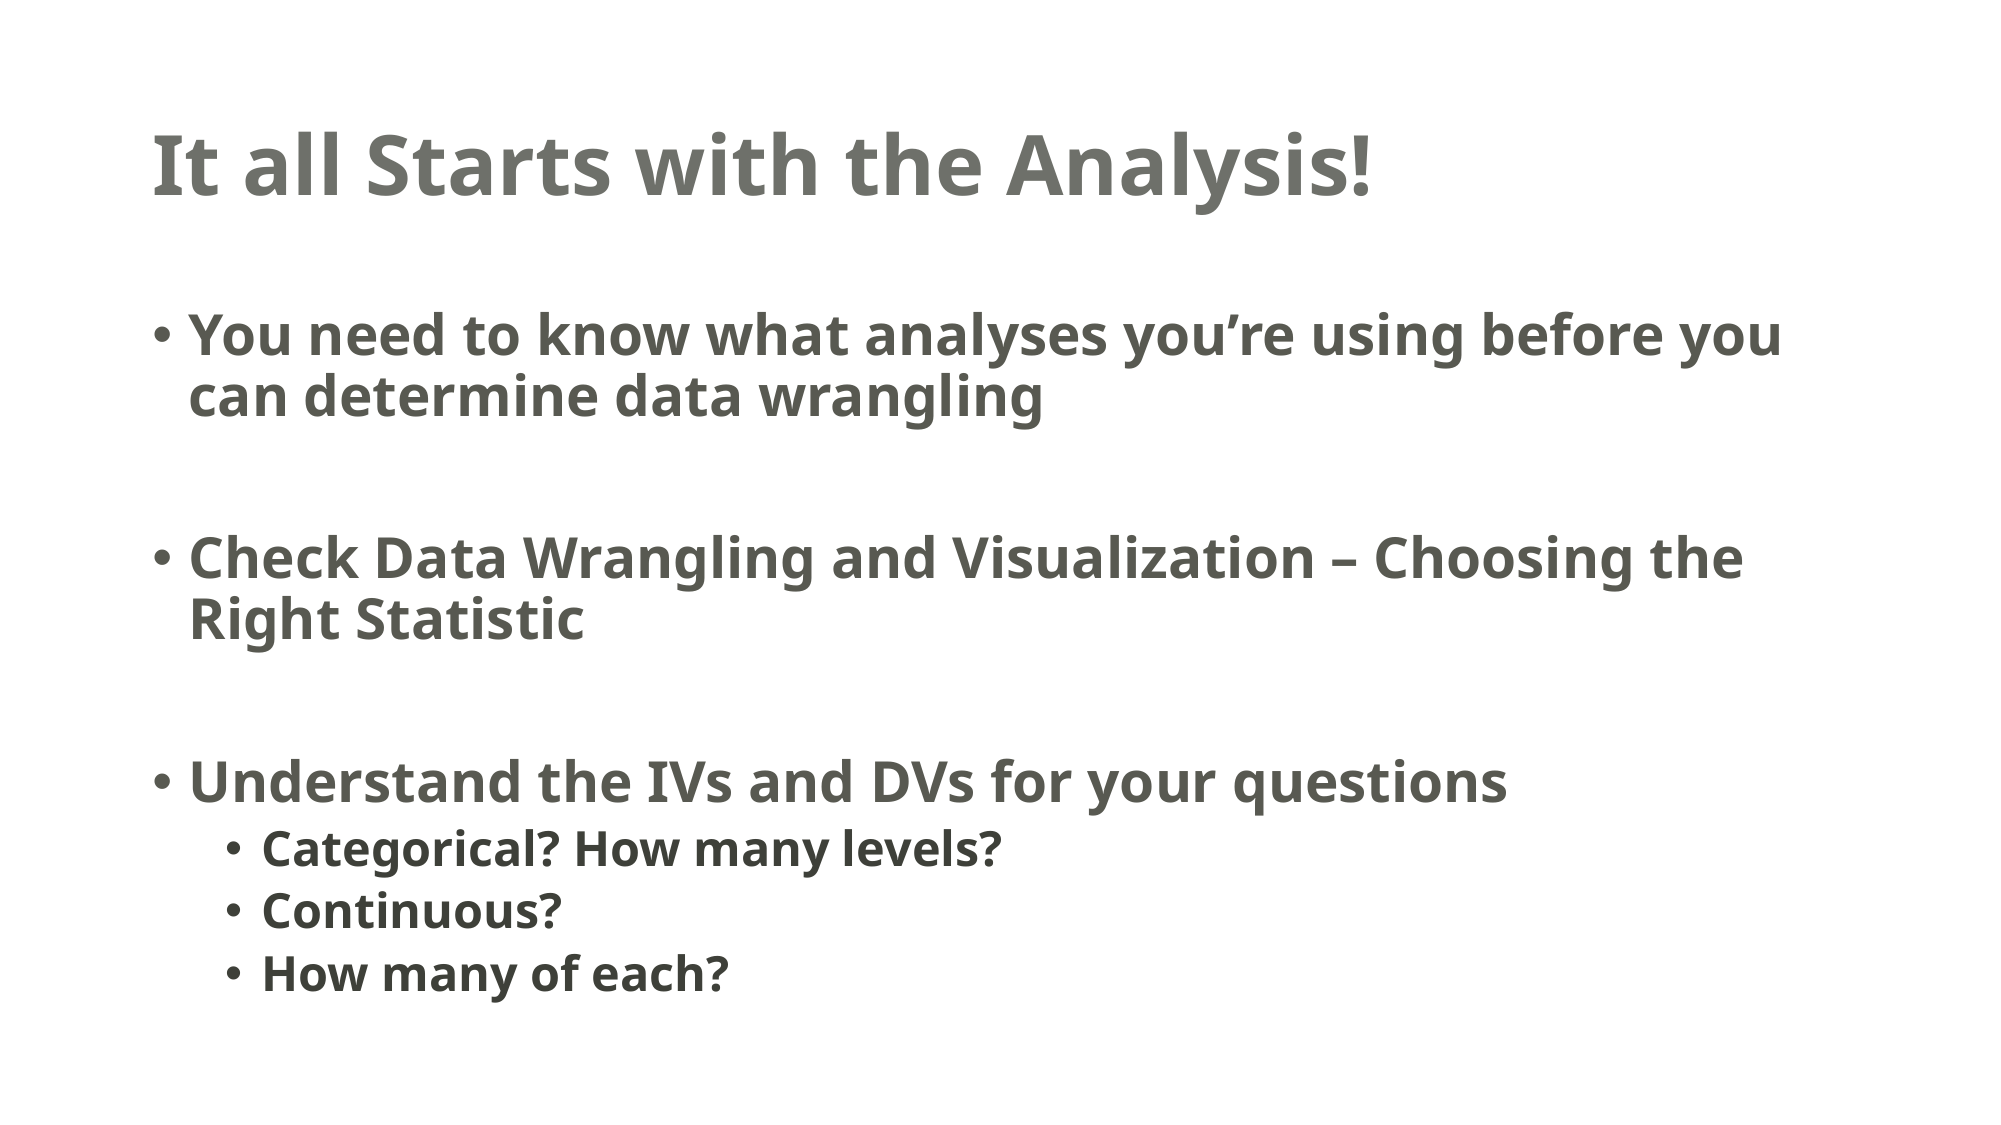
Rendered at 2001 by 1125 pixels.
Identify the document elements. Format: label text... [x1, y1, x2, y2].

title It all Starts with the Analysis! [137, 59, 1863, 278]
list You need to know what analyses you’re using before you can determine data wrangling Check Data Wrangling and Visualization – Choosing the Right Statistic Understand the IVs and DVs for your questions Categorical? How many levels? Continuous? How many of each? [137, 299, 1863, 1014]
